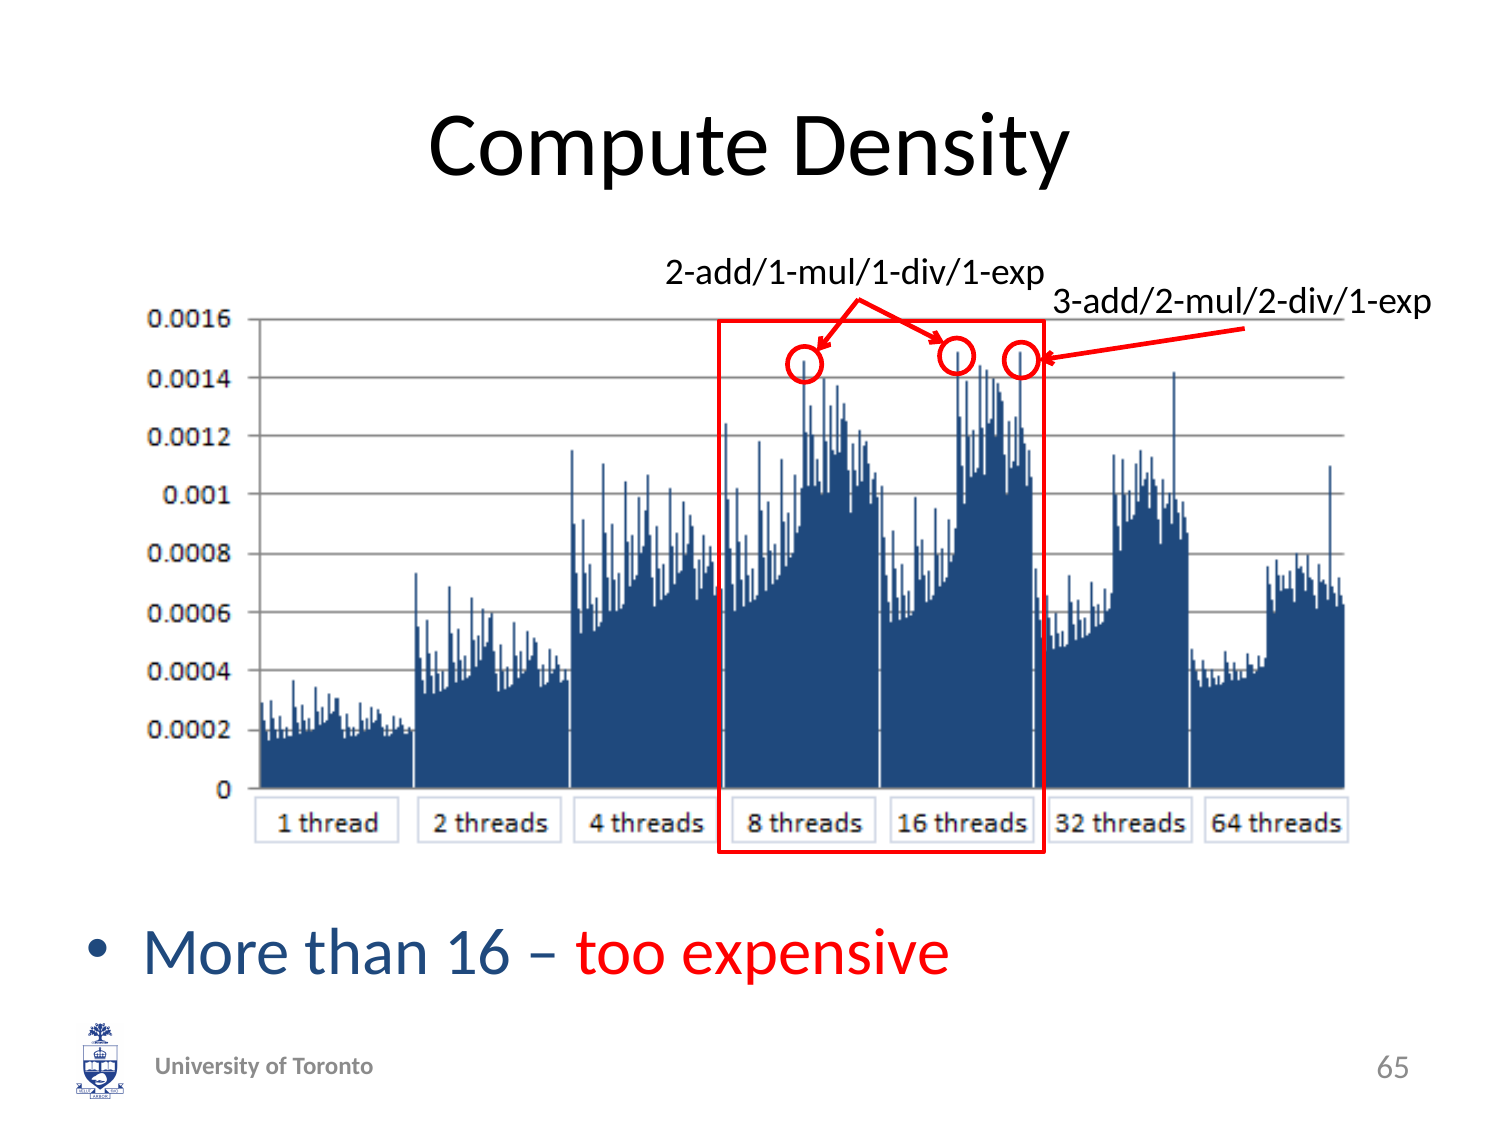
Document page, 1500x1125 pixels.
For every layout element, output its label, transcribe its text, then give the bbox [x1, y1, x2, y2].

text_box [816, 299, 859, 352]
text_box 3-add/2-mul/2-div/1-exp [1037, 268, 1452, 329]
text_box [858, 299, 945, 344]
list More than 16 – too expensive [70, 339, 1421, 1082]
text_box 2-add/1-mul/1-div/1-exp [649, 239, 1067, 279]
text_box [1038, 329, 1246, 361]
slide_number 65 [1074, 1035, 1425, 1095]
picture [139, 281, 1363, 855]
picture [76, 1094, 124, 1099]
title Compute Density [75, 45, 1425, 233]
footer University of Toronto [26, 1034, 502, 1094]
